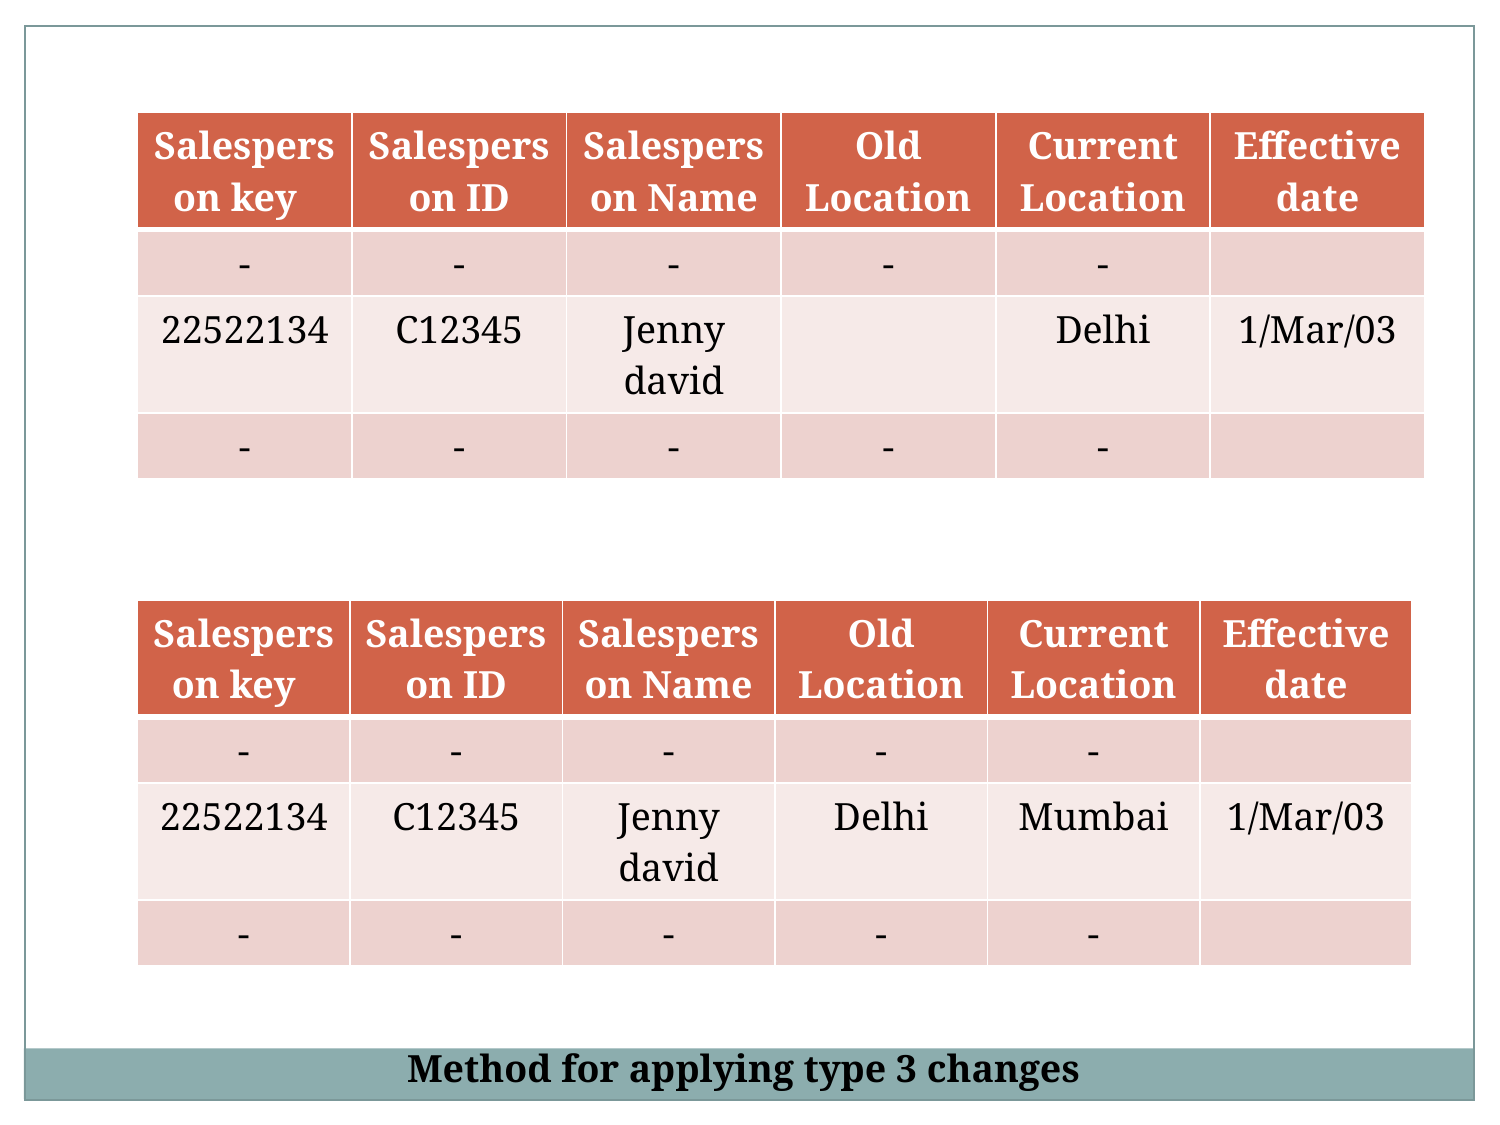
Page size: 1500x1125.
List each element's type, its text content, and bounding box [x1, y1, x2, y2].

text_box Method for applying type 3 changes [137, 1037, 1350, 1098]
table_cell - [563, 720, 774, 782]
table_cell - [776, 901, 987, 965]
table_cell - [988, 901, 1199, 965]
table_cell - [563, 901, 774, 965]
table_header Salesperson Name [567, 113, 780, 227]
table_cell [1201, 901, 1411, 965]
table_cell C12345 [353, 297, 566, 412]
table_cell - [567, 414, 780, 478]
table_cell - [782, 232, 995, 295]
table_header Salesperson key [138, 601, 349, 714]
table_cell Delhi [997, 297, 1209, 412]
table_cell C12345 [351, 784, 562, 899]
table_cell - [567, 232, 780, 295]
table_cell - [138, 901, 349, 965]
table_cell - [997, 232, 1209, 295]
table_cell - [988, 720, 1199, 782]
table_cell - [351, 720, 562, 782]
table_header Salesperson ID [351, 601, 562, 714]
table_header Salesperson ID [353, 113, 566, 227]
table_cell [1201, 720, 1411, 782]
table_cell Mumbai [988, 784, 1199, 899]
table_cell [1211, 232, 1424, 295]
table_cell - [776, 720, 987, 782]
table_cell - [138, 414, 351, 478]
table_cell Jenny david [567, 297, 780, 412]
table_header Current Location [988, 601, 1199, 714]
table_header Effective date [1211, 113, 1424, 227]
table_cell [1211, 414, 1424, 478]
table_header Effective date [1201, 601, 1411, 714]
table_header Old Location [776, 601, 987, 714]
table_cell Jenny david [563, 784, 774, 899]
table_cell - [138, 720, 349, 782]
table_cell 1/Mar/03 [1201, 784, 1411, 899]
table_cell - [782, 414, 995, 478]
table_cell 22522134 [138, 297, 351, 412]
table_header Old Location [782, 113, 995, 227]
table_cell 1/Mar/03 [1211, 297, 1424, 412]
table_cell 22522134 [138, 784, 349, 899]
table_cell - [351, 901, 562, 965]
table_header Salesperson key [138, 113, 351, 227]
table_cell - [138, 232, 351, 295]
table_cell [782, 297, 995, 412]
table_cell - [353, 414, 566, 478]
table_header Current Location [997, 113, 1209, 227]
table_cell - [997, 414, 1209, 478]
table_header Salesperson Name [563, 601, 774, 714]
table_cell - [353, 232, 566, 295]
table_cell Delhi [776, 784, 987, 899]
